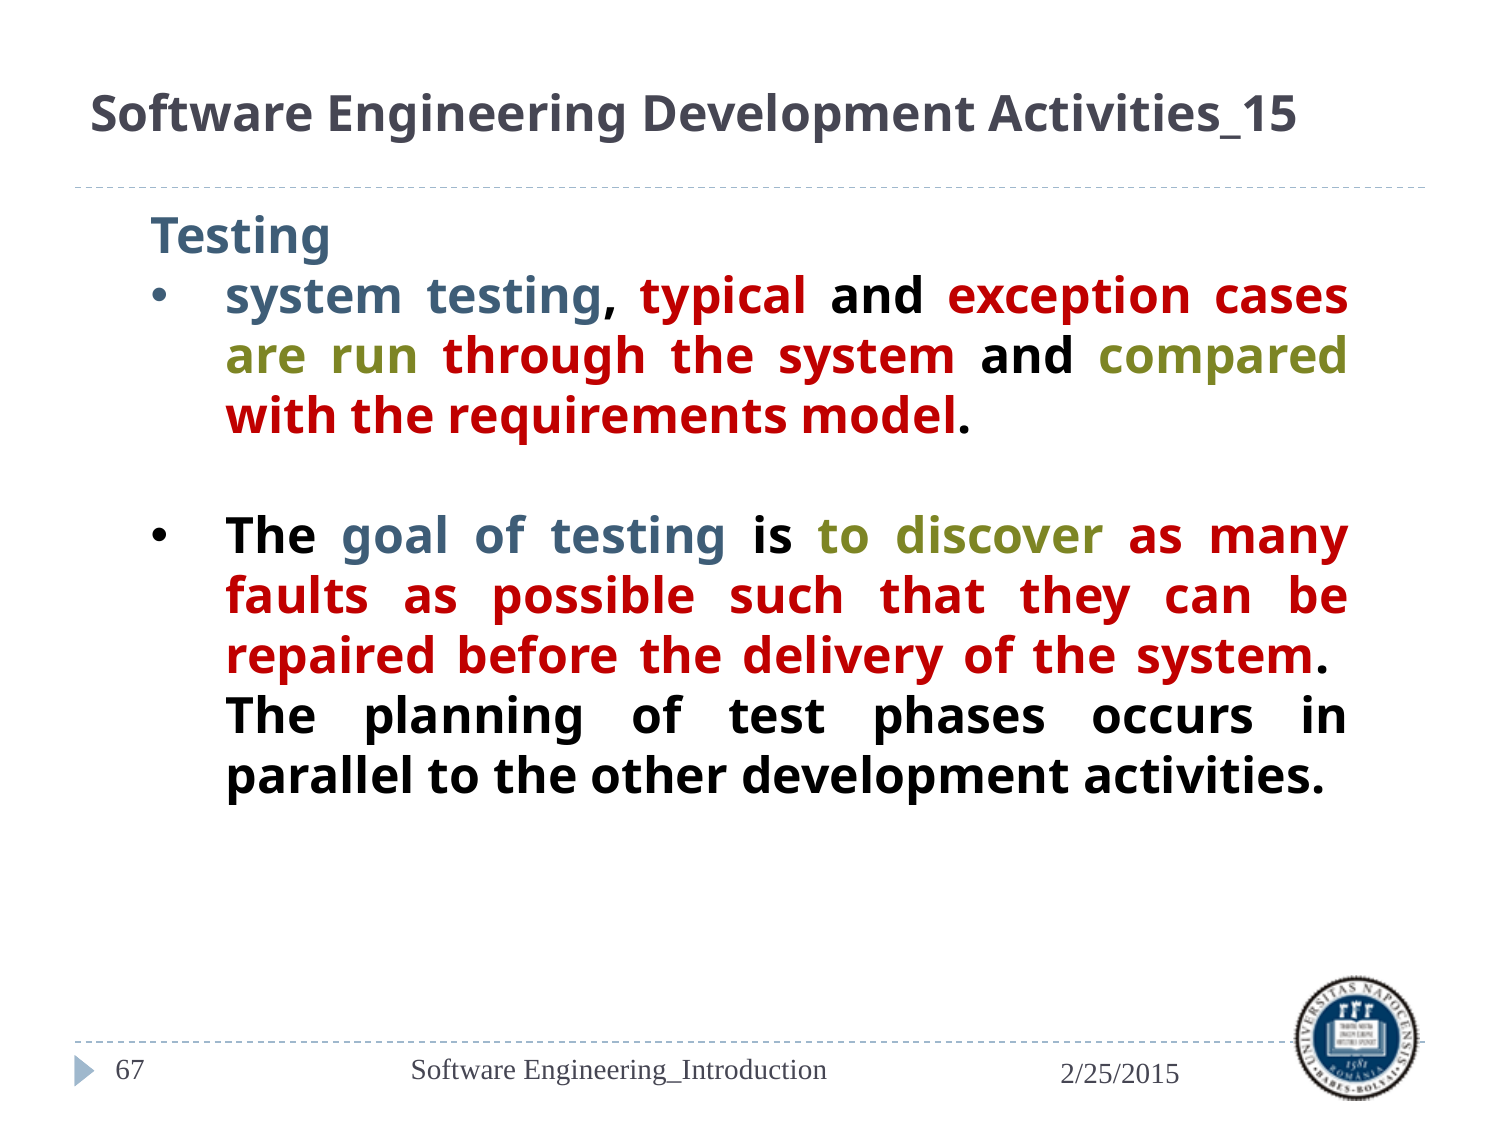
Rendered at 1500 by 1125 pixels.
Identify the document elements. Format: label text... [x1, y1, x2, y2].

footer Software Engineering_Introduction [395, 1042, 1051, 1103]
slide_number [1045, 1046, 1421, 1107]
picture [1293, 975, 1420, 1046]
text_box Testing system testing, typical and exception cases are run through the system and compared with the requirements model. The goal of testing is to discover as many faults as possible such that they can be repaired before the delivery of the system. The planning of test phases occurs in parallel to the other development activities. [135, 196, 1365, 818]
slide_number ‹#› [100, 1042, 313, 1103]
title Software Engineering Development Activities_15 [75, 37, 1425, 149]
